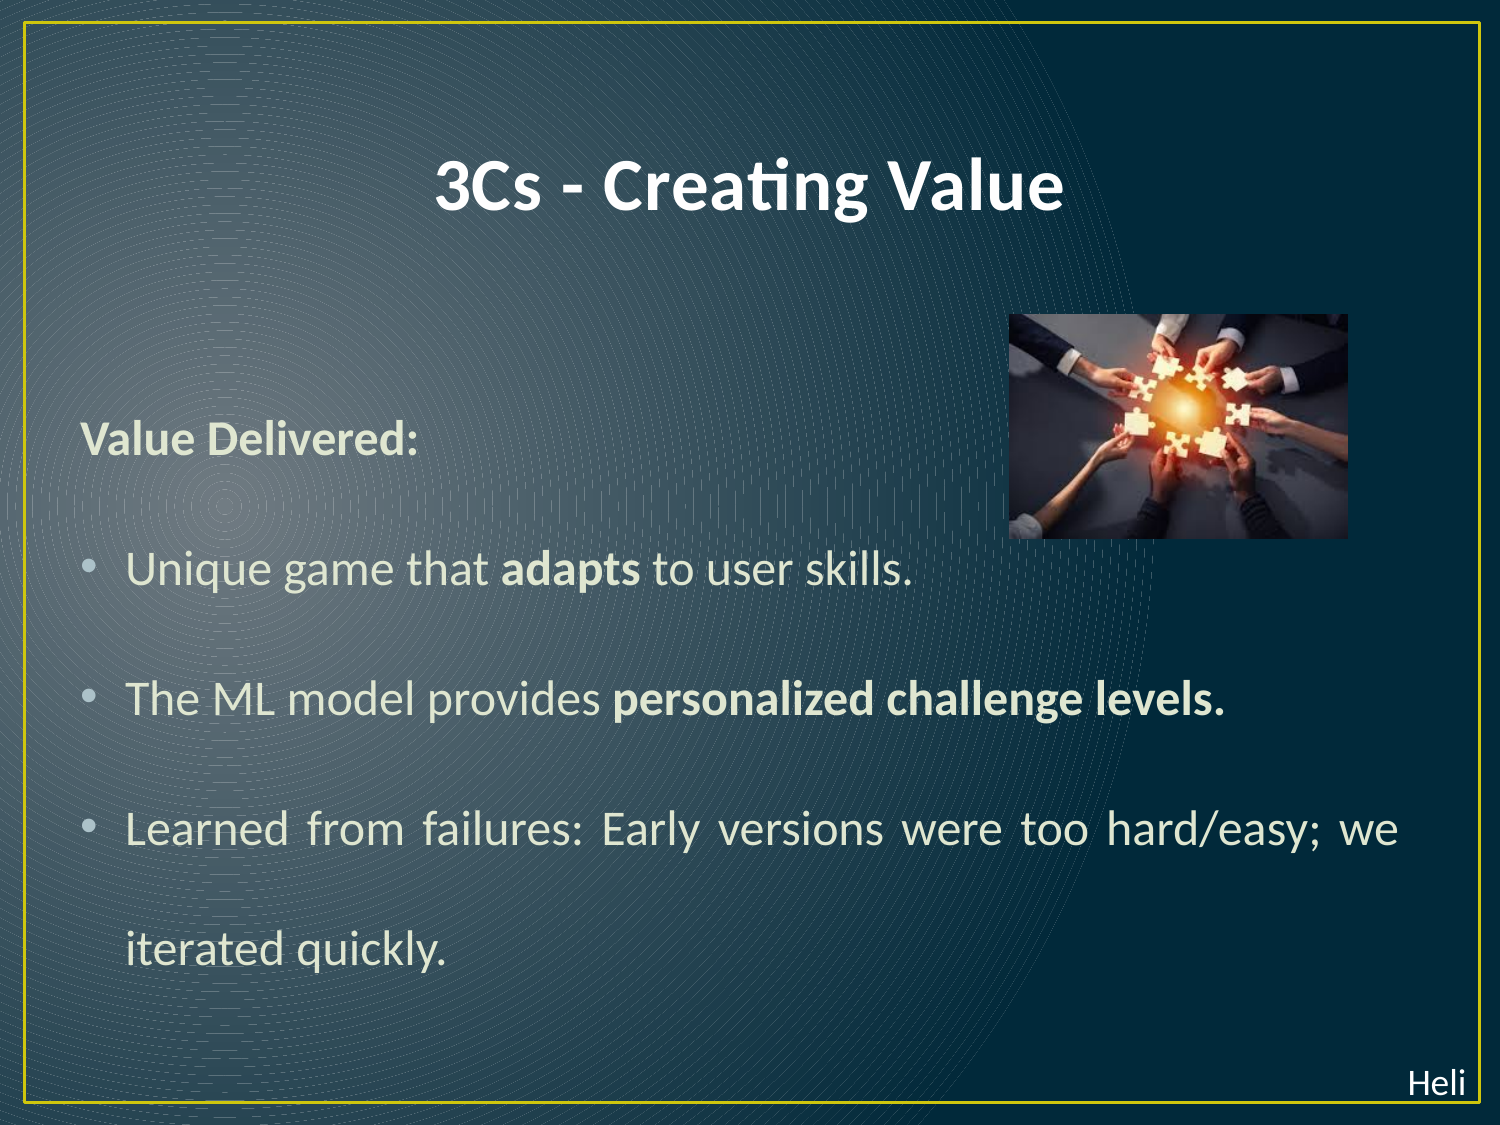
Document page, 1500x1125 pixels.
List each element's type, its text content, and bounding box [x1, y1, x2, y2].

text_box Heli [1392, 1050, 1499, 1111]
list Value Delivered: Unique game that adapts to user skills. The ML model provides personalized challenge levels. Learned from failures: Early versions were too hard/easy; we iterated quickly. [64, 338, 1415, 1081]
title 3Cs - Creating Value [75, 45, 1425, 233]
picture [1009, 308, 1347, 540]
